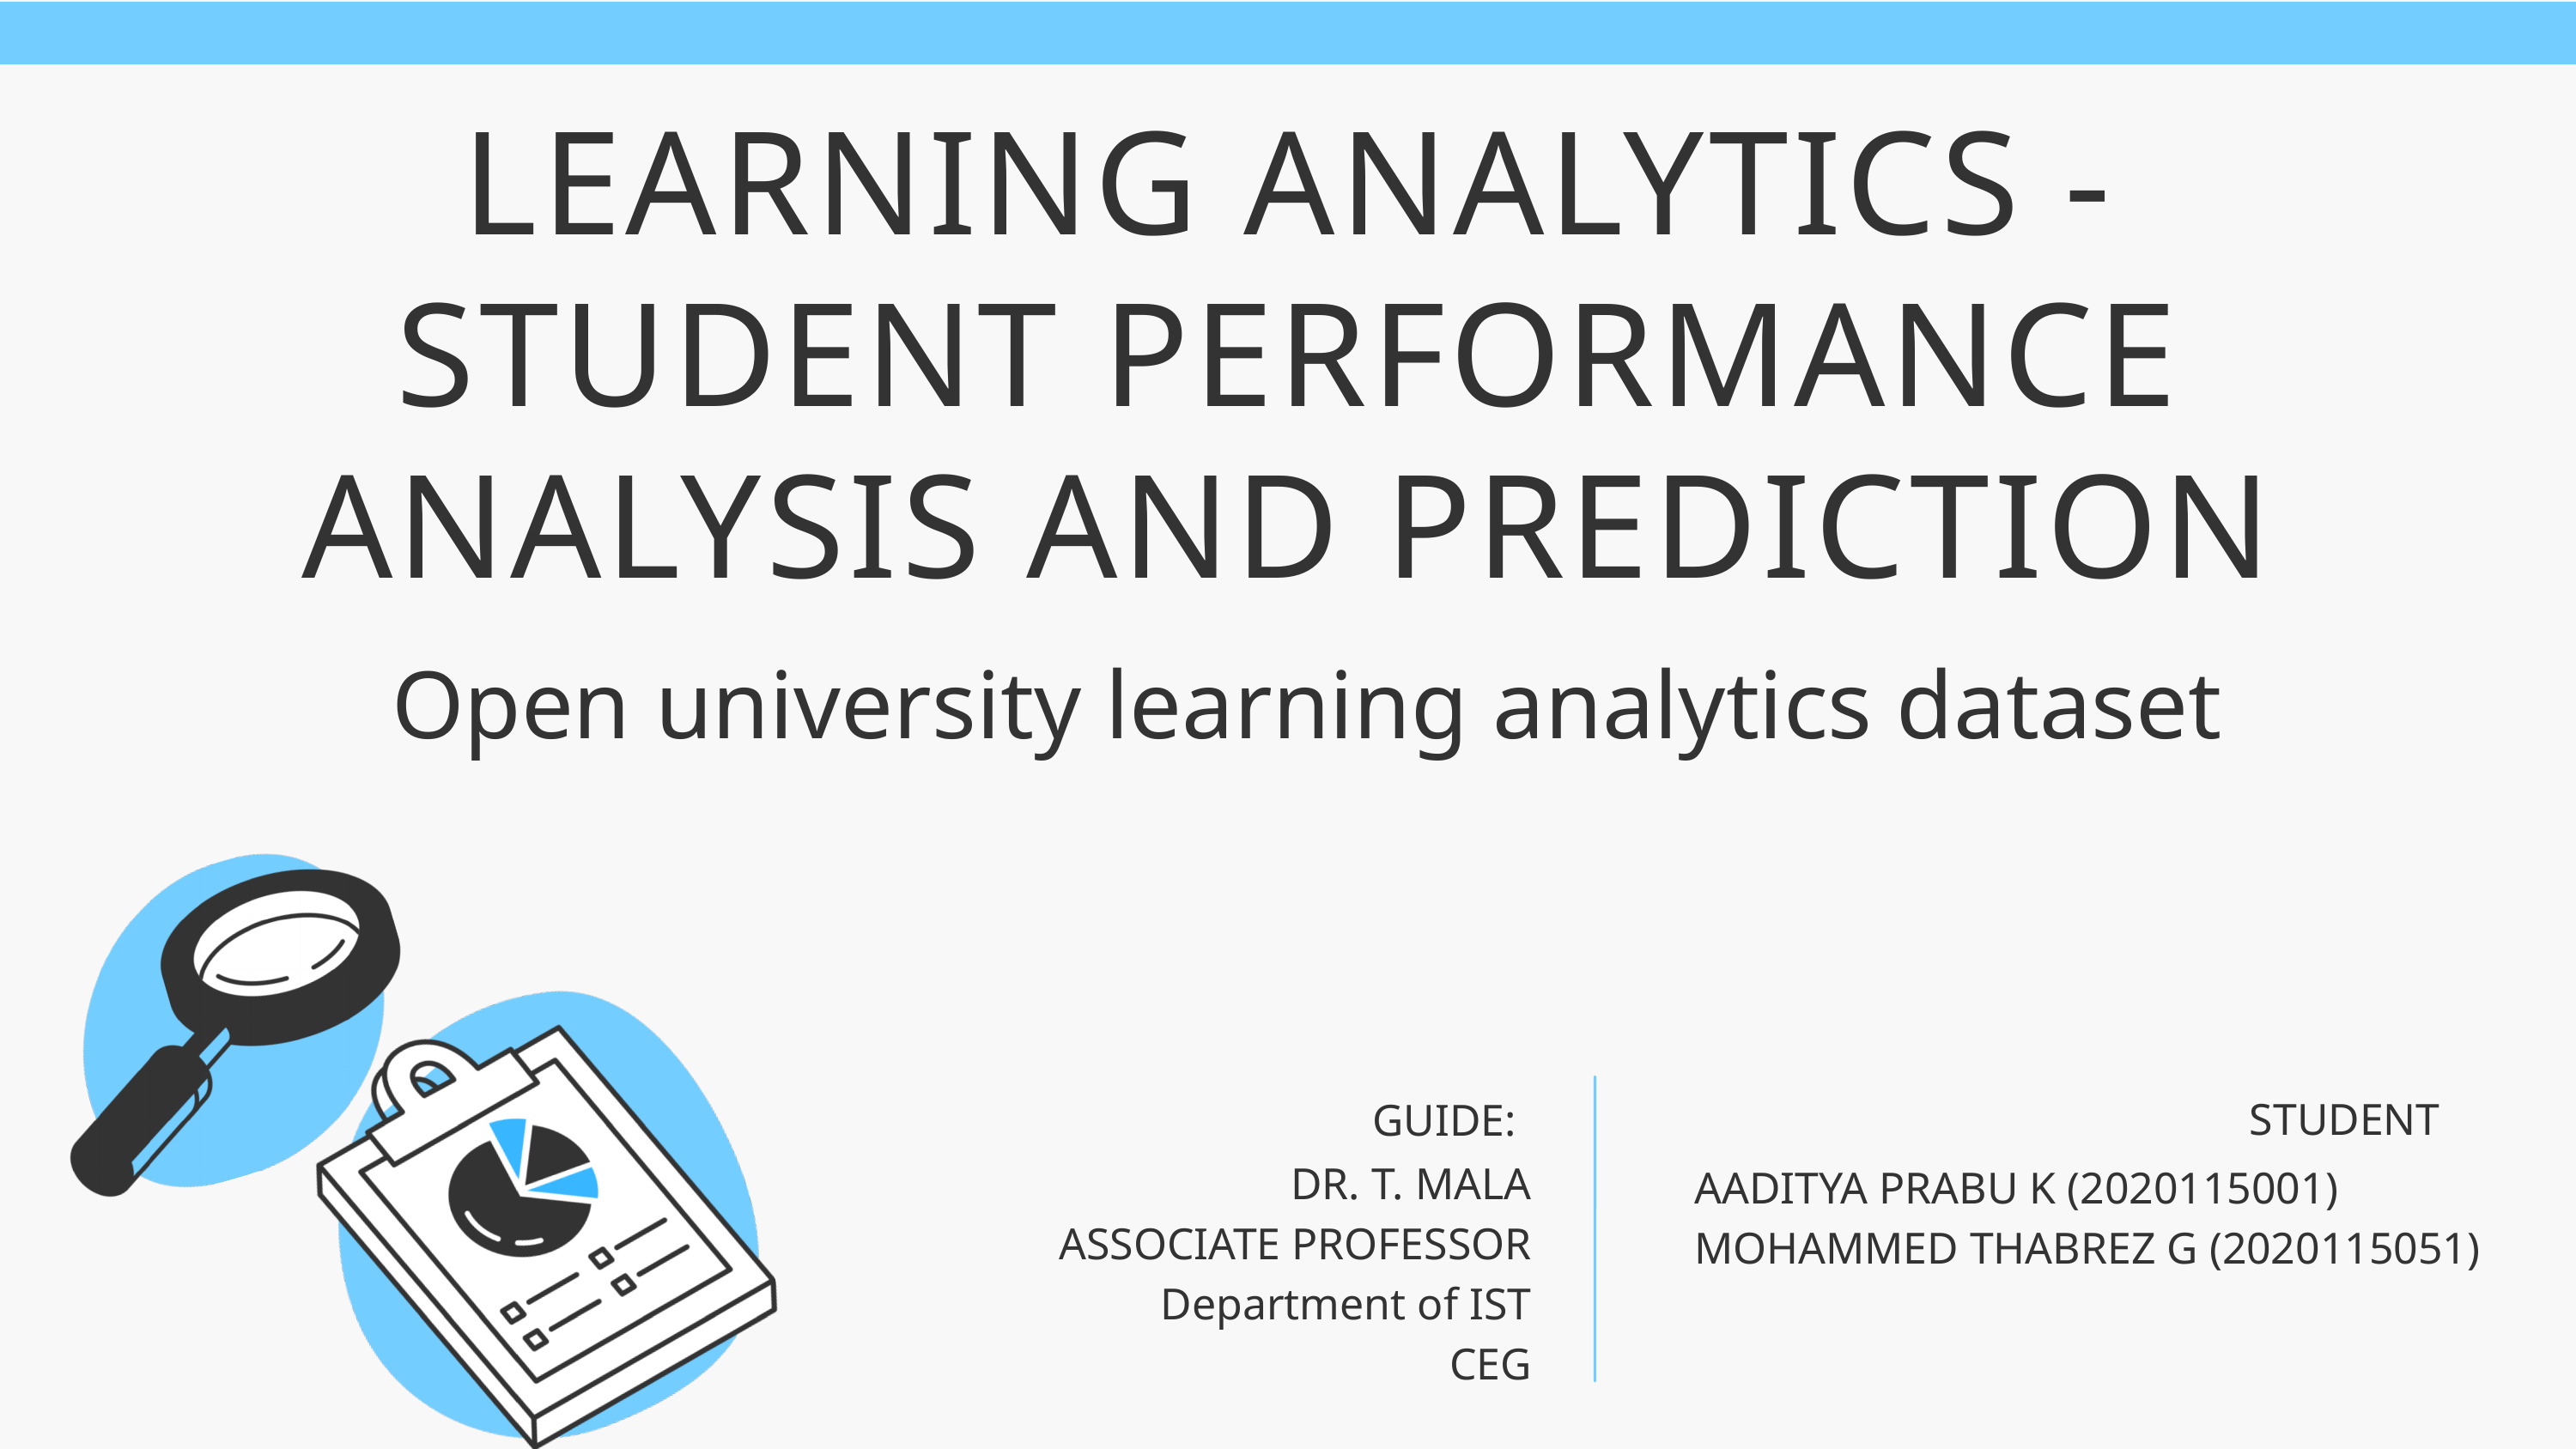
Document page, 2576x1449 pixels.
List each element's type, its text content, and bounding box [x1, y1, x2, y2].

picture [1, 820, 803, 1449]
text_box STUDENT [2031, 1083, 2440, 1144]
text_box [0, 1, 2576, 65]
text_box LEARNING ANALYTICS - STUDENT PERFORMANCE ANALYSIS AND PREDICTION [154, 92, 2422, 779]
text_box Open university learning analytics dataset [173, 627, 2442, 758]
text_box GUIDE: [1108, 1084, 1517, 1145]
text_box DR. T. MALA ASSOCIATE PROFESSOR Department of IST CEG [1024, 1148, 1532, 1389]
text_box AADITYA PRABU K (2020115001) MOHAMMED THABREZ G (2020115051) [1694, 1152, 2529, 1273]
